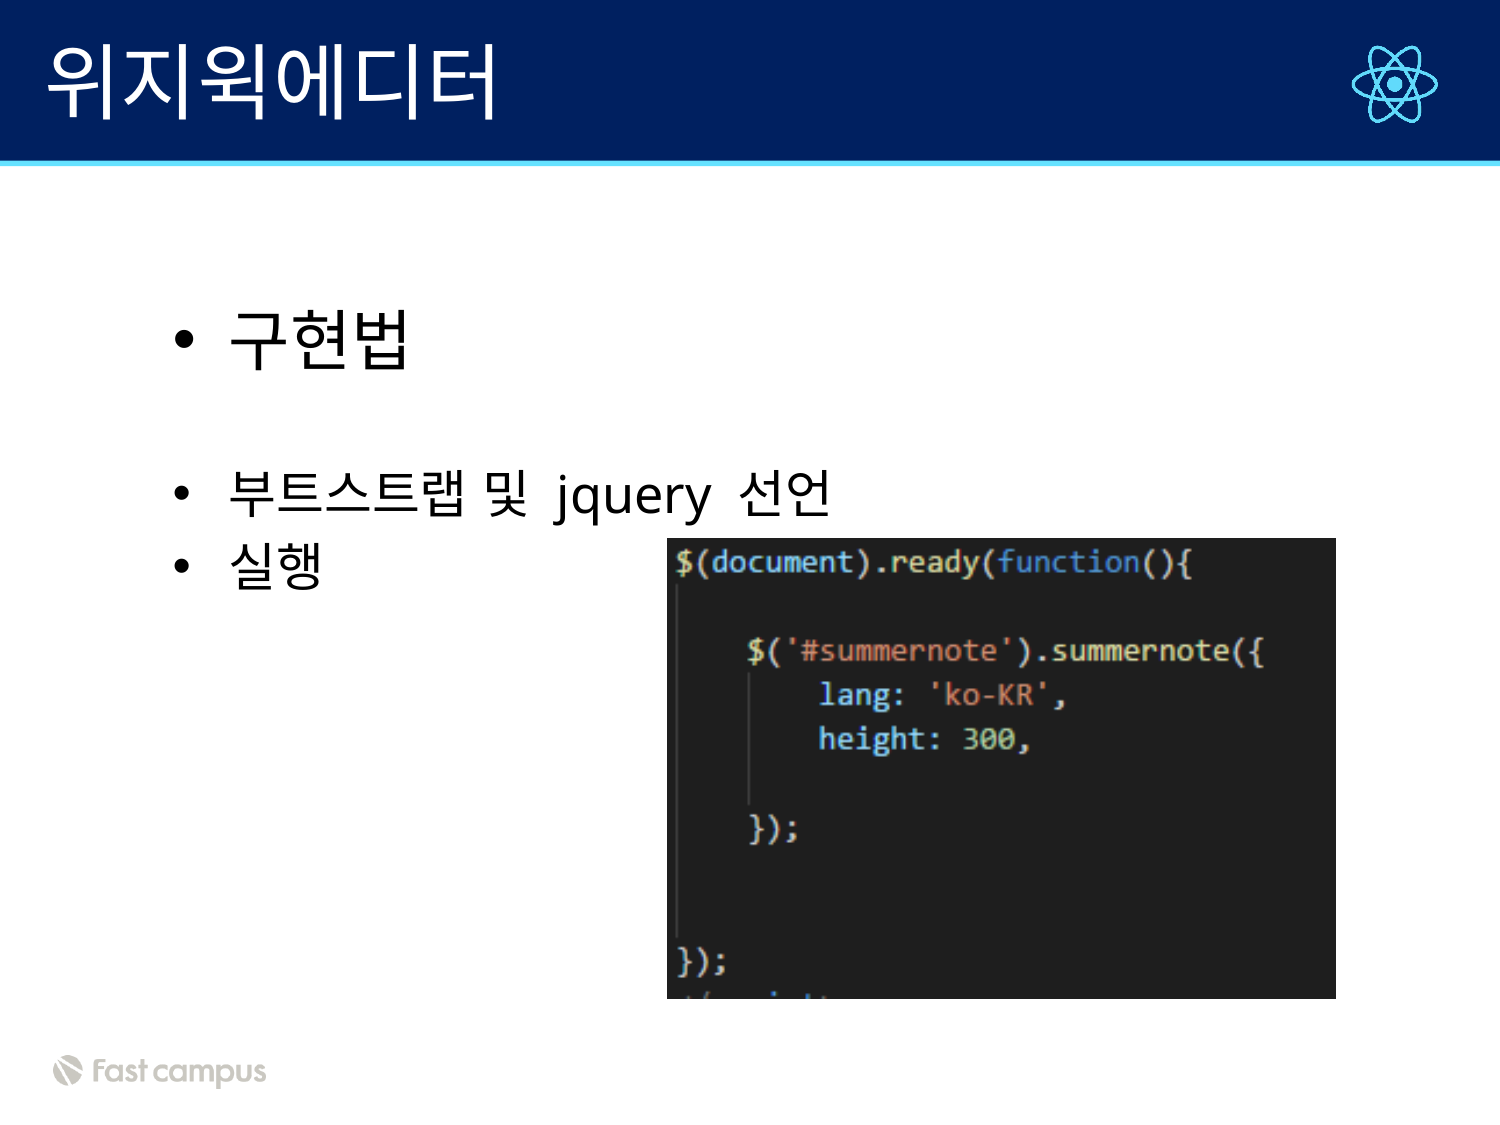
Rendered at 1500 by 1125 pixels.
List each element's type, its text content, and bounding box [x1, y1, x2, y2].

list 구현법 부트스트랩 및 jquery 선언 실행 [157, 290, 1343, 953]
title 위지윅에디터 [29, 0, 1380, 175]
picture [667, 538, 1337, 999]
picture [1380, 36, 1444, 135]
